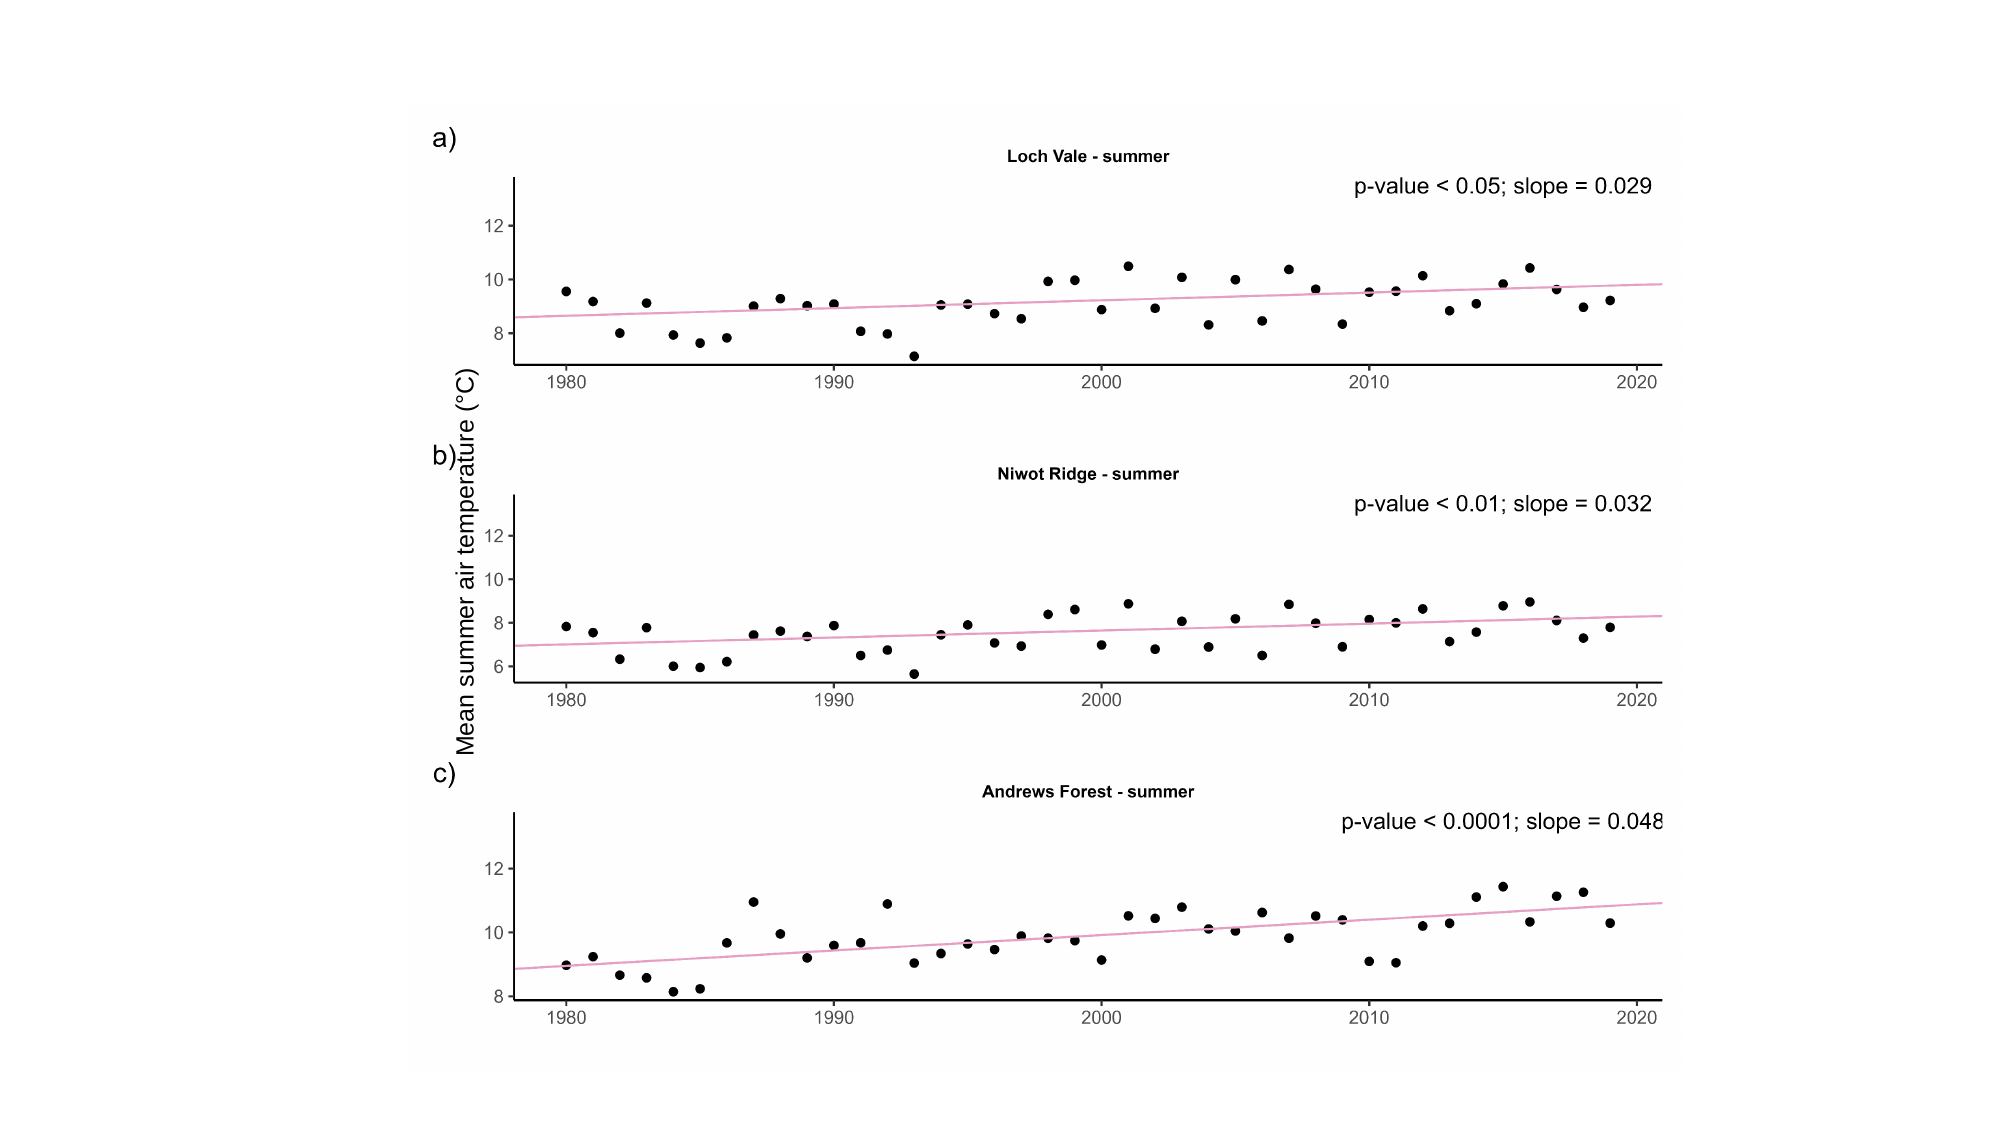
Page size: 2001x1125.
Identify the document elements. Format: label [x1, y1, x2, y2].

text_box [409, 101, 1685, 1077]
